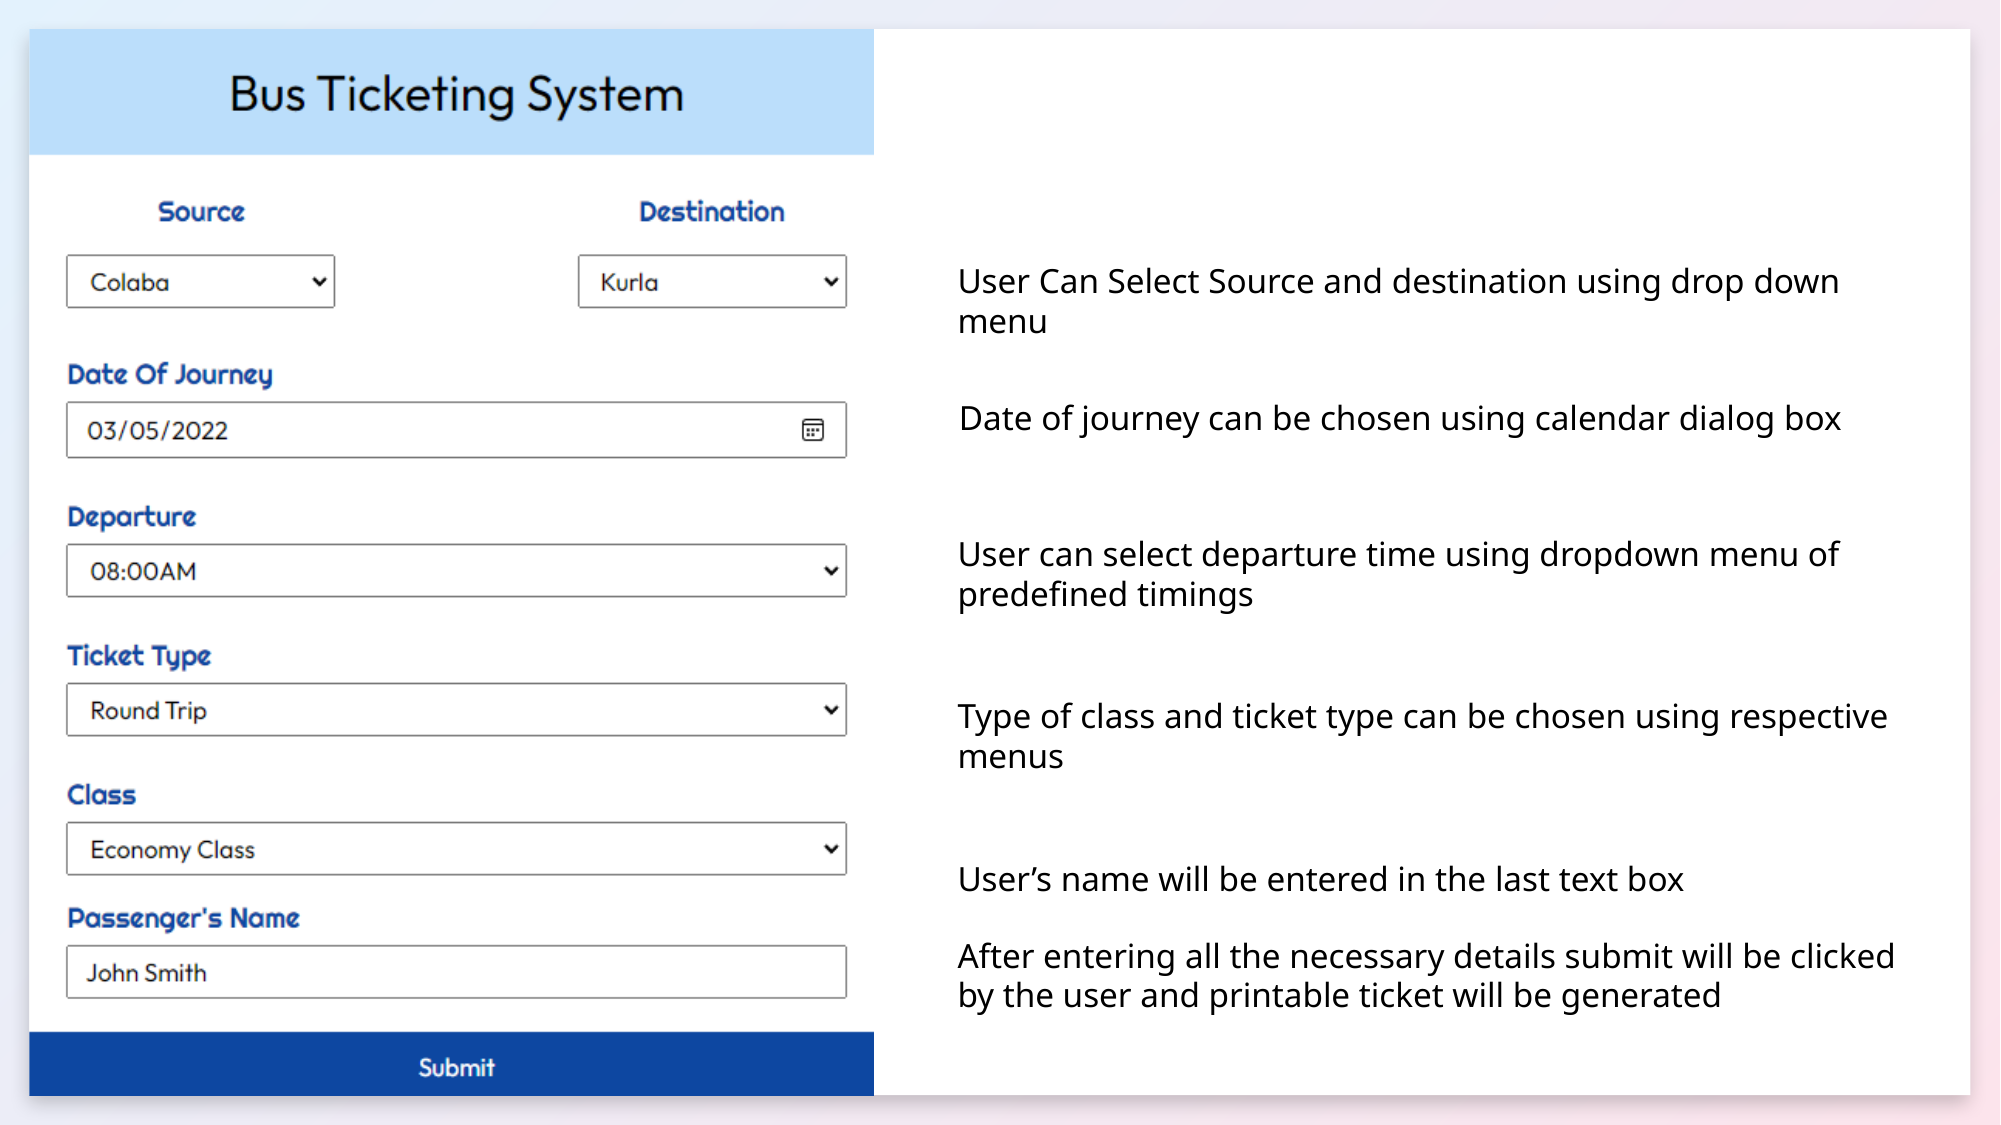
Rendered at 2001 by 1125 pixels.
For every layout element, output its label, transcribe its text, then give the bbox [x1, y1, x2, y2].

text_box [0, 0, 2000, 1125]
text_box User Can Select Source and destination using drop down menu [942, 253, 1953, 348]
text_box Type of class and ticket type can be chosen using respective menus [942, 688, 1929, 783]
text_box User’s name will be entered in the last text box [942, 850, 1930, 906]
text_box User can select departure time using dropdown menu of predefined timings [942, 526, 1929, 621]
text_box [28, 28, 1971, 1096]
text_box Date of journey can be chosen using calendar dialog box [944, 389, 1930, 445]
text_box After entering all the necessary details submit will be clicked by the user and printable ticket will be generated [942, 927, 1953, 1022]
picture [29, 29, 874, 1096]
